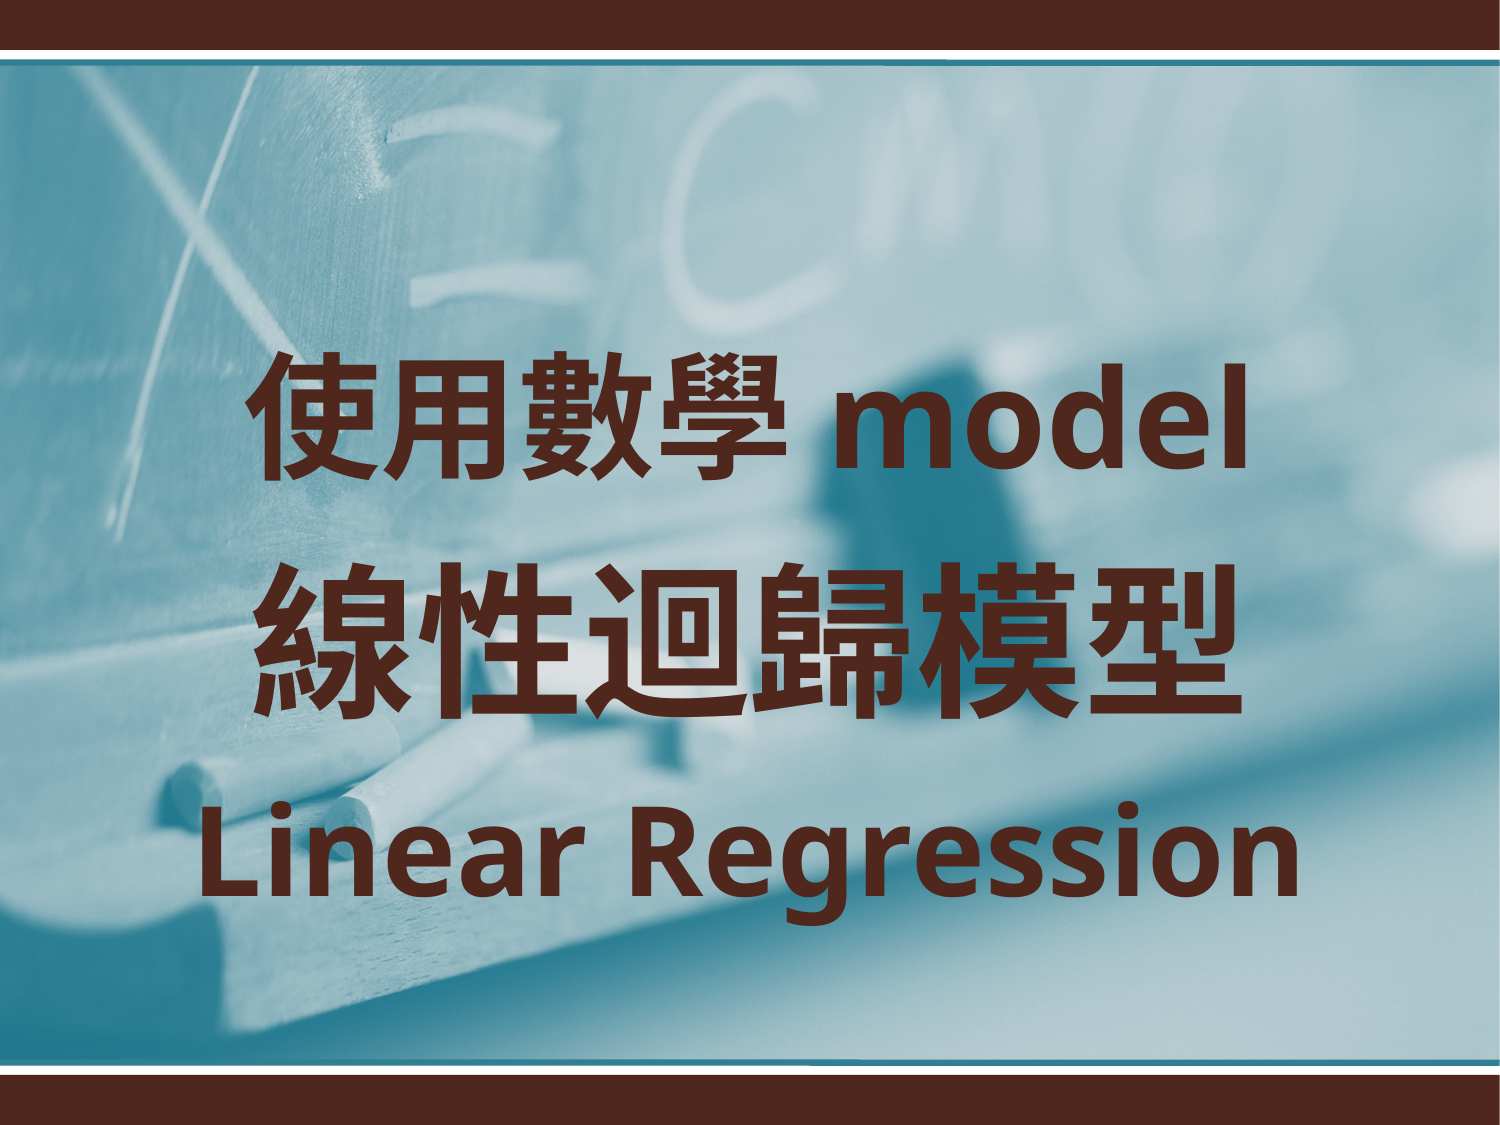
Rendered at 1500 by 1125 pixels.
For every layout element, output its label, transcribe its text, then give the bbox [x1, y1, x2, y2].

subtitle 使用數學model 線性迴歸模型 Linear Regression [64, 257, 1436, 929]
